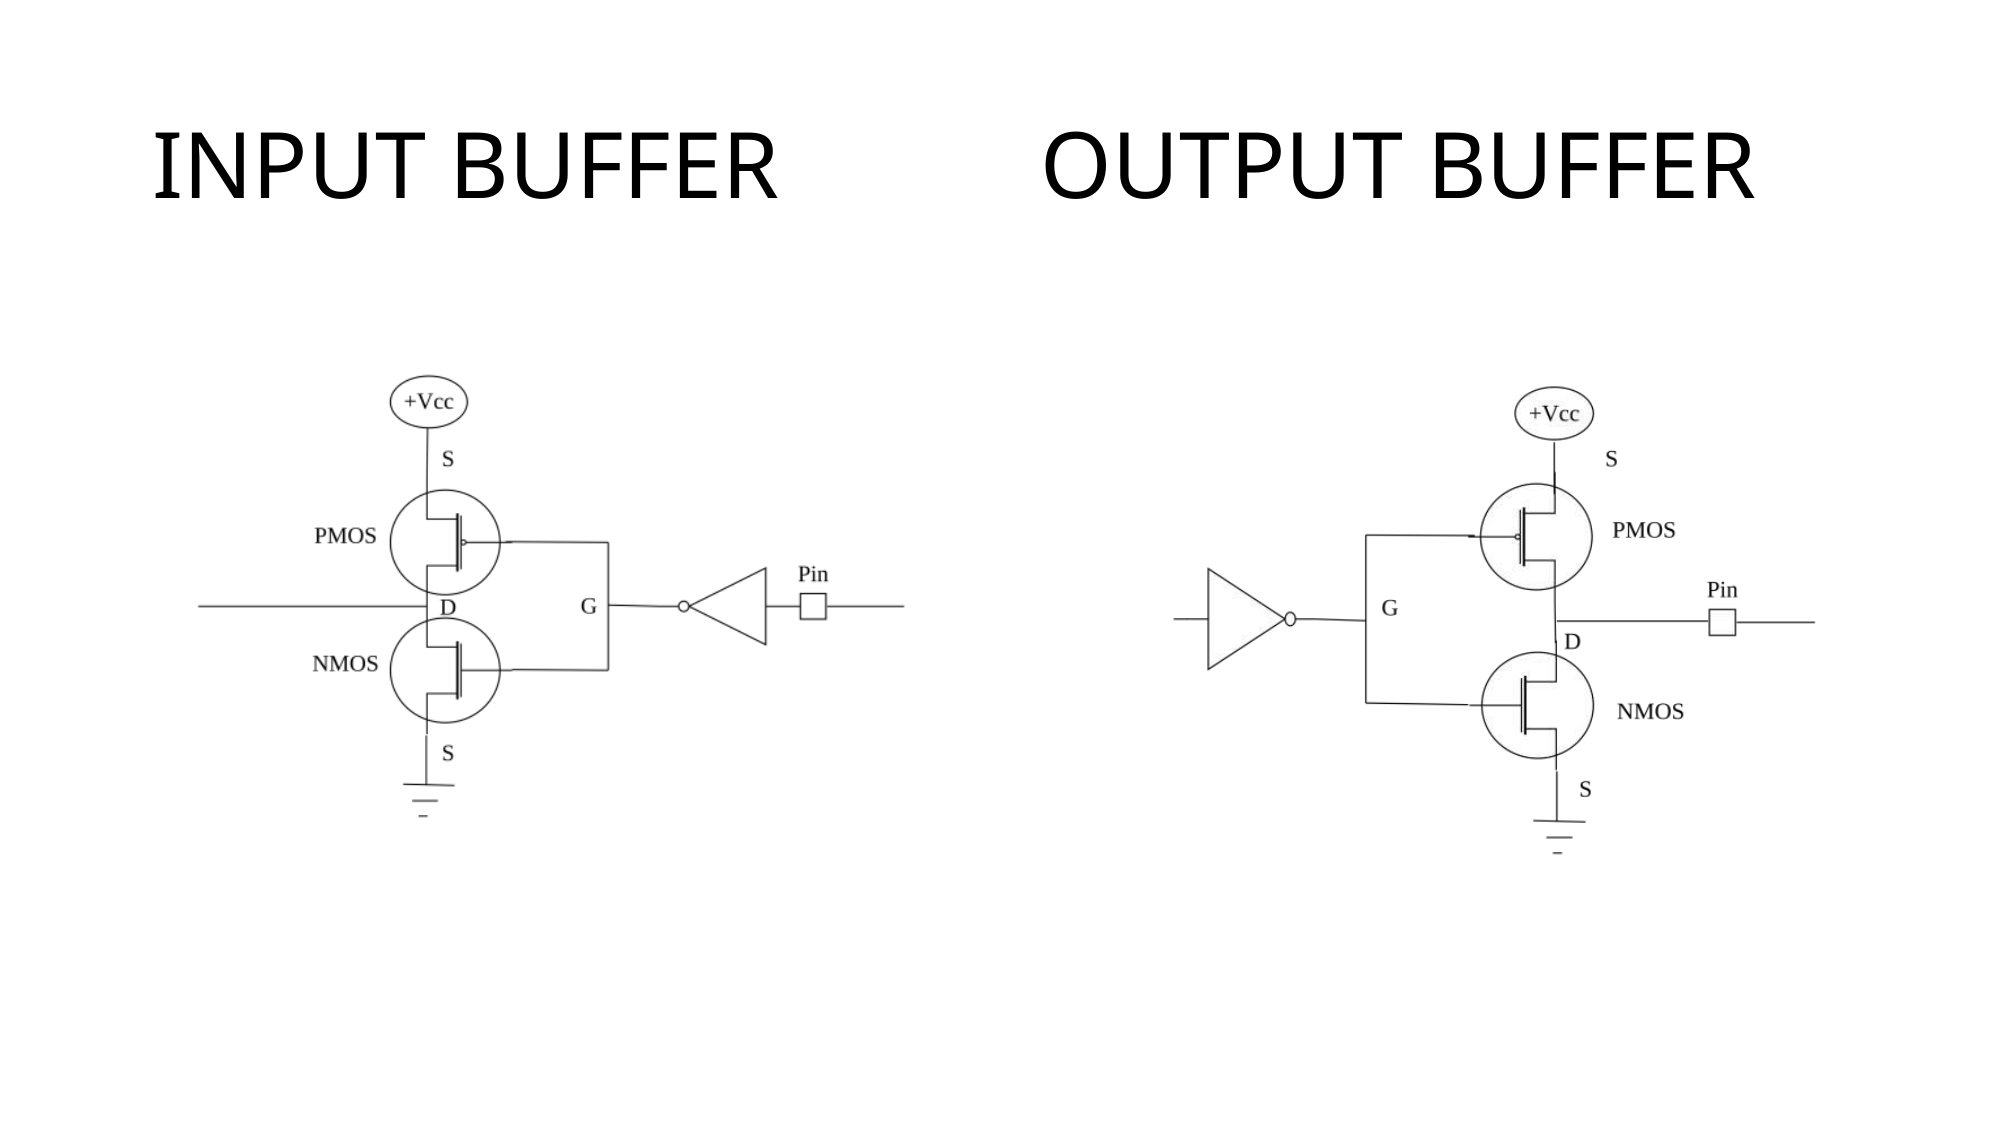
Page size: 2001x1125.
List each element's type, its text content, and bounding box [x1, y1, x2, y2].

picture [1160, 373, 1830, 868]
picture [185, 350, 919, 831]
text_box INPUT BUFFER OUTPUT BUFFER [137, 59, 1863, 278]
